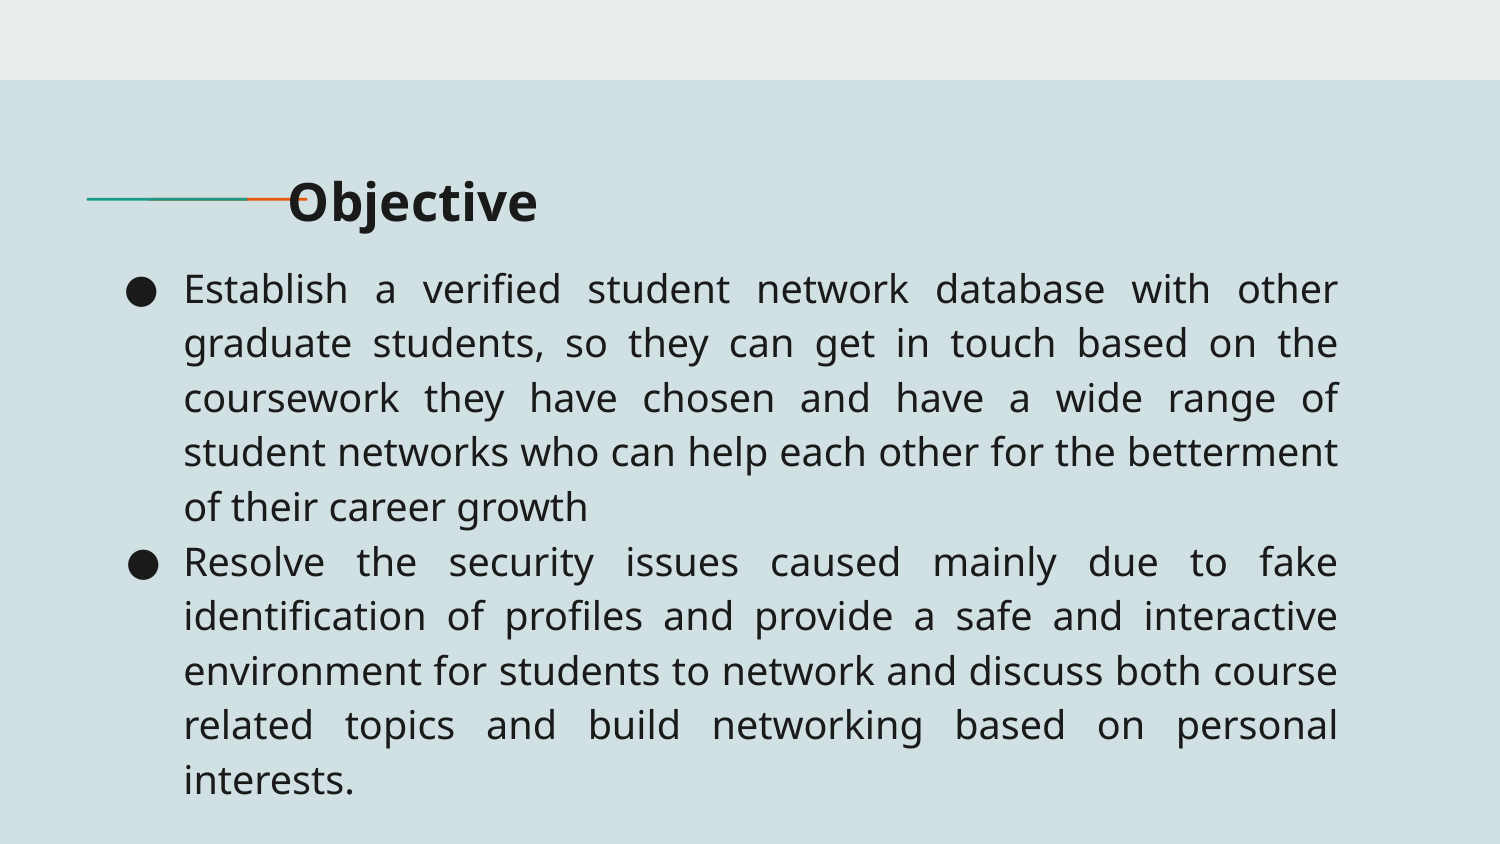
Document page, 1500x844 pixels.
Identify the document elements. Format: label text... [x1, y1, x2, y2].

list Establish a verified student network database with other graduate students, so they can get in touch based on the coursework they have chosen and have a wide range of student networks who can help each other for the betterment of their career growth Resolve the security issues caused mainly due to fake identification of profiles and provide a safe and interactive environment for students to network and discuss both course related topics and build networking based on personal interests. [93, 241, 1355, 786]
title Objective [272, 153, 1176, 241]
